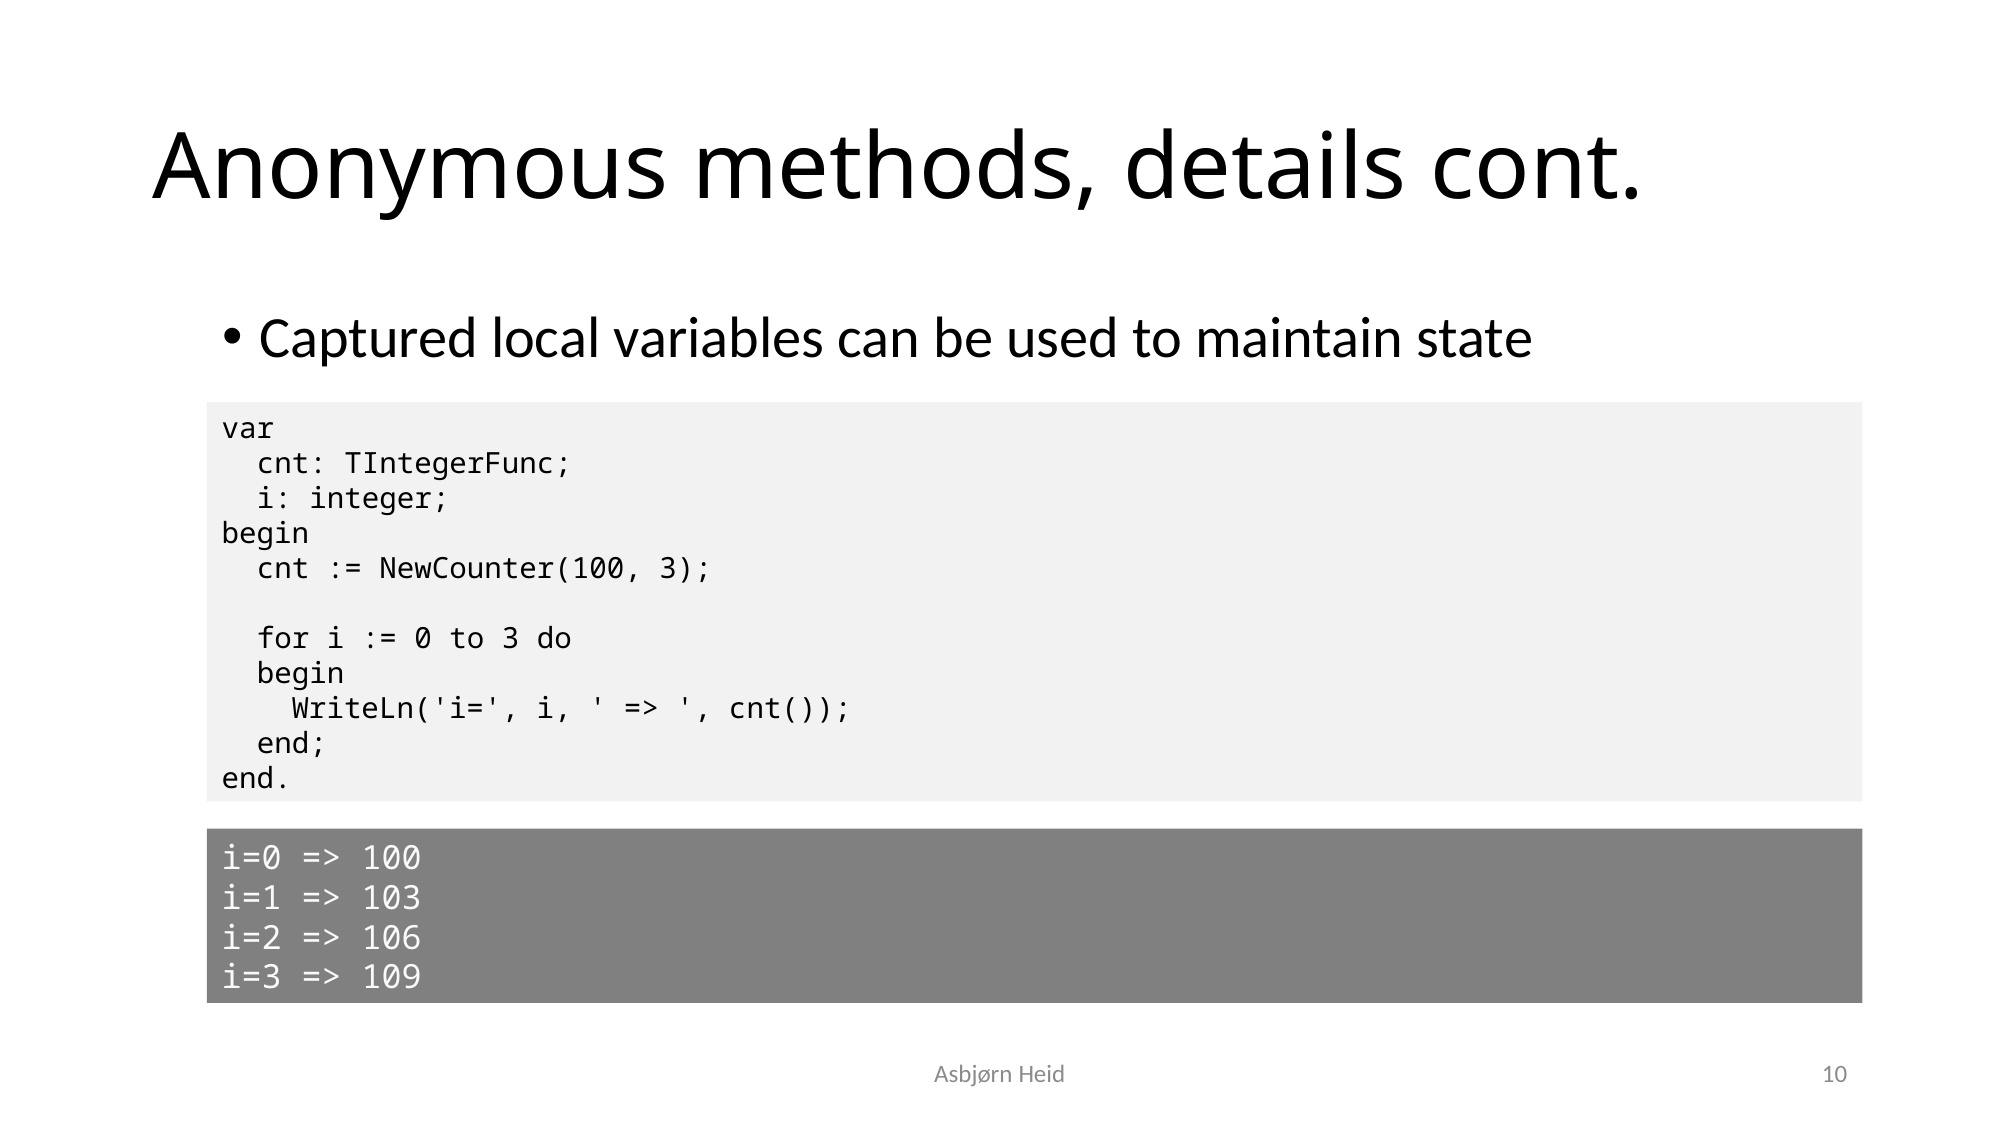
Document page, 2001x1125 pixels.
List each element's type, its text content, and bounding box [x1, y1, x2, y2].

text_box var cnt: TIntegerFunc; i: integer; begin cnt := NewCounter(100, 3); for i := 0 to 3 do begin WriteLn('i=', i, ' => ', cnt()); end; end. [206, 402, 1863, 802]
list Captured local variables can be used to maintain state [206, 299, 1617, 380]
title Anonymous methods, details cont. [137, 59, 1863, 278]
text_box i=0 => 100 i=1 => 103 i=2 => 106 i=3 => 109 [206, 828, 1863, 1003]
slide_number 10 [1412, 1042, 1863, 1103]
footer Asbjørn Heid [662, 1042, 1338, 1103]
